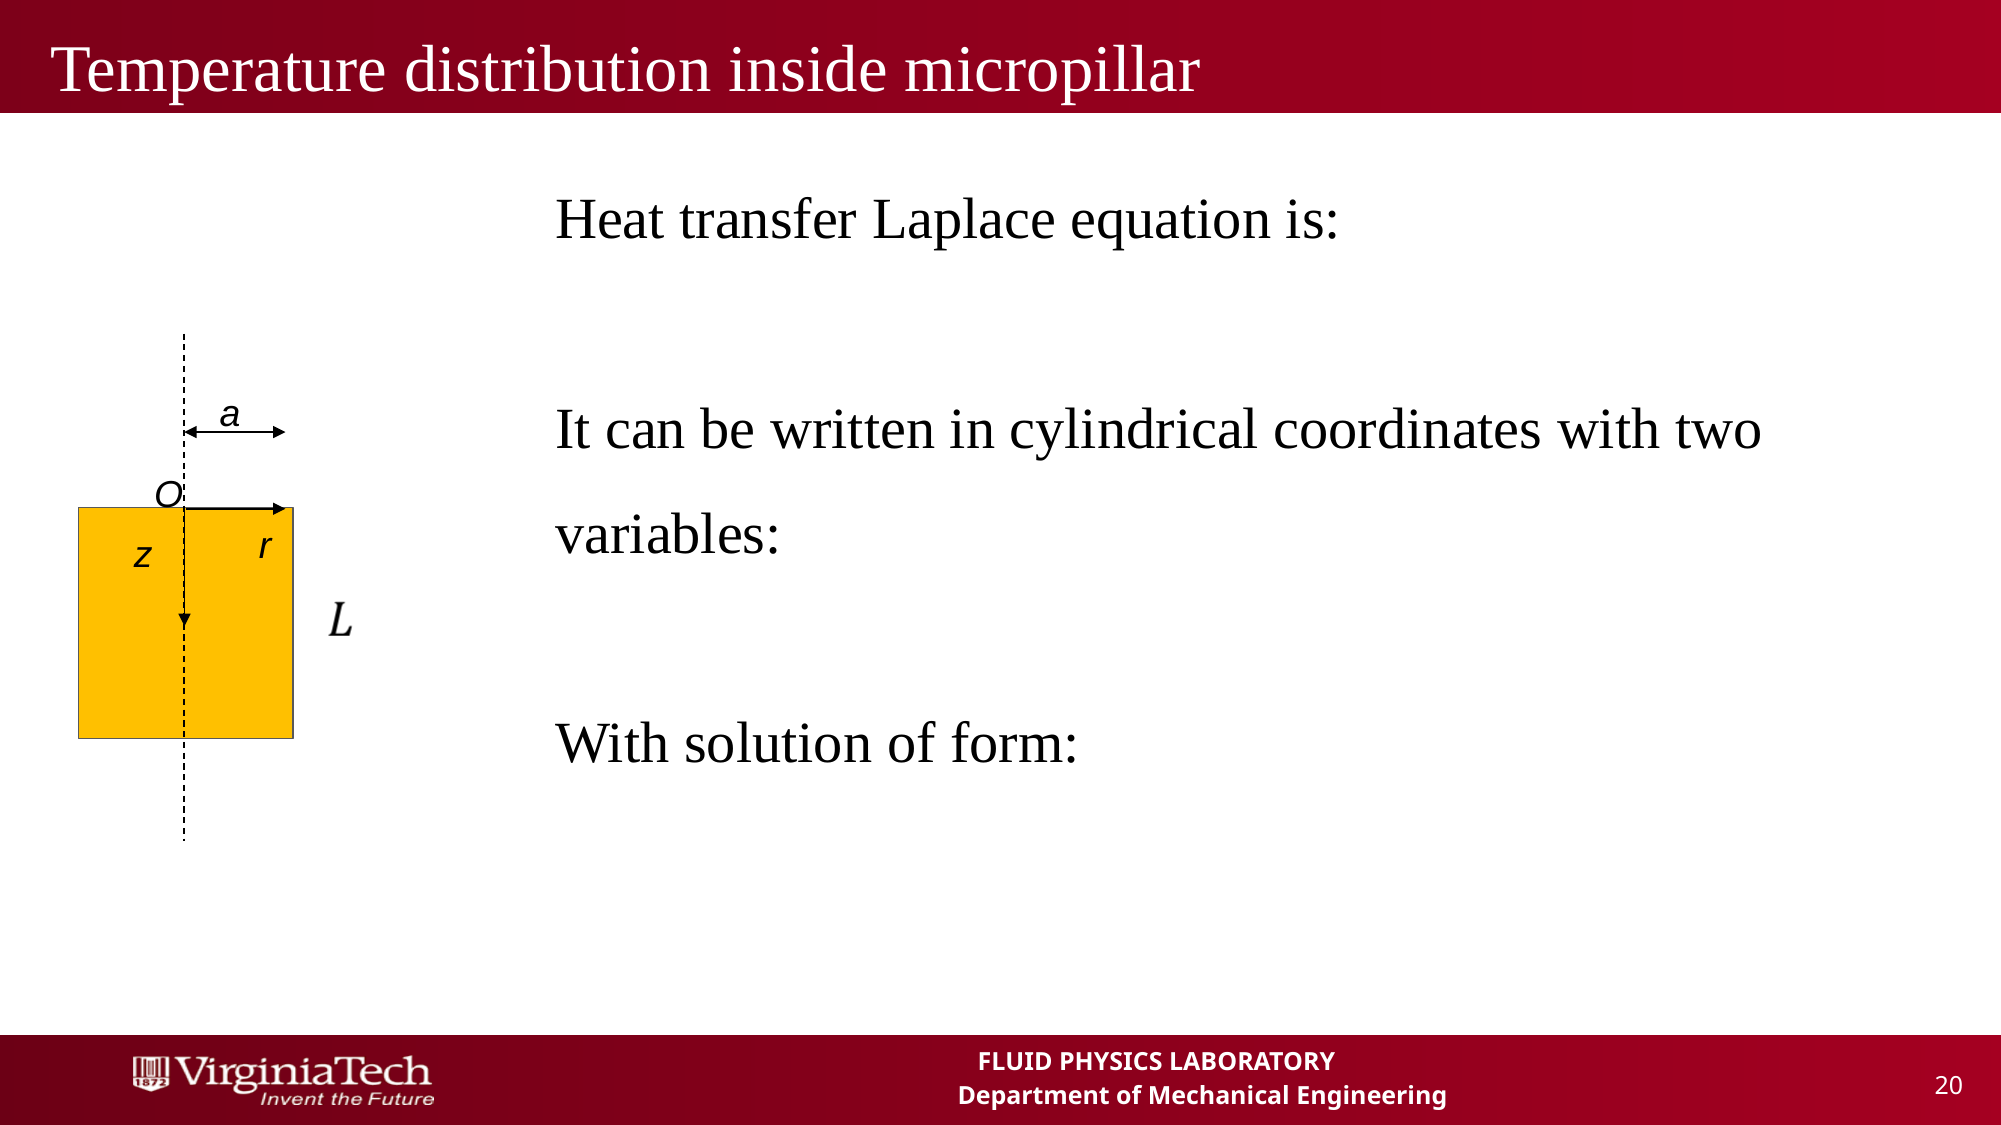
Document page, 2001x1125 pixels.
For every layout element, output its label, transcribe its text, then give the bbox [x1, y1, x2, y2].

title Temperature distribution inside micropillar [0, 0, 2000, 113]
slide_number 20 [1913, 1062, 2000, 1108]
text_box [118, 448, 314, 627]
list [299, 579, 398, 656]
picture [133, 1055, 434, 1105]
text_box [78, 333, 294, 842]
